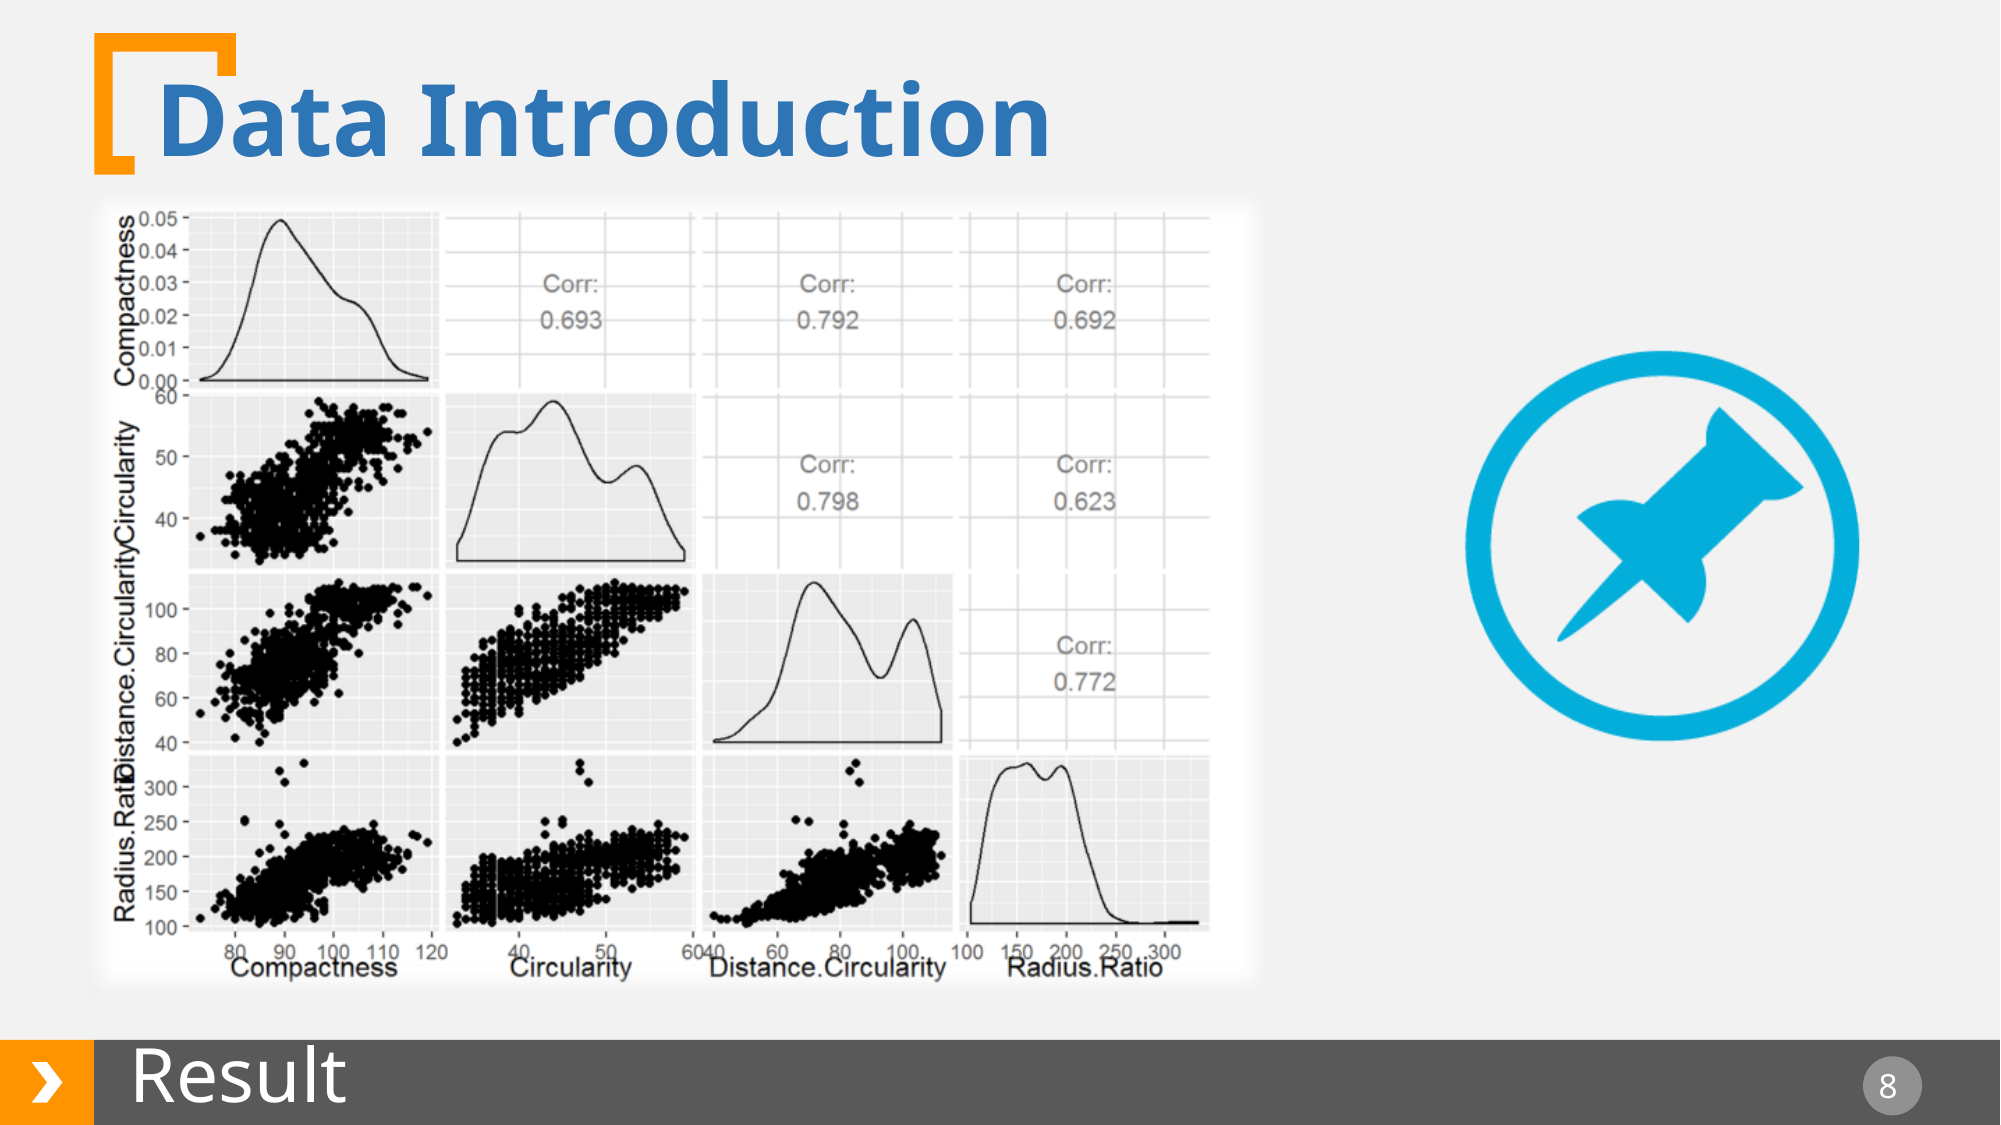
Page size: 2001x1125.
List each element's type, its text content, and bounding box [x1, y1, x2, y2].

text_box Result [115, 1019, 930, 1125]
picture [1462, 346, 1863, 747]
text_box Data Introduction [140, 49, 1120, 184]
picture [83, 185, 1275, 1001]
